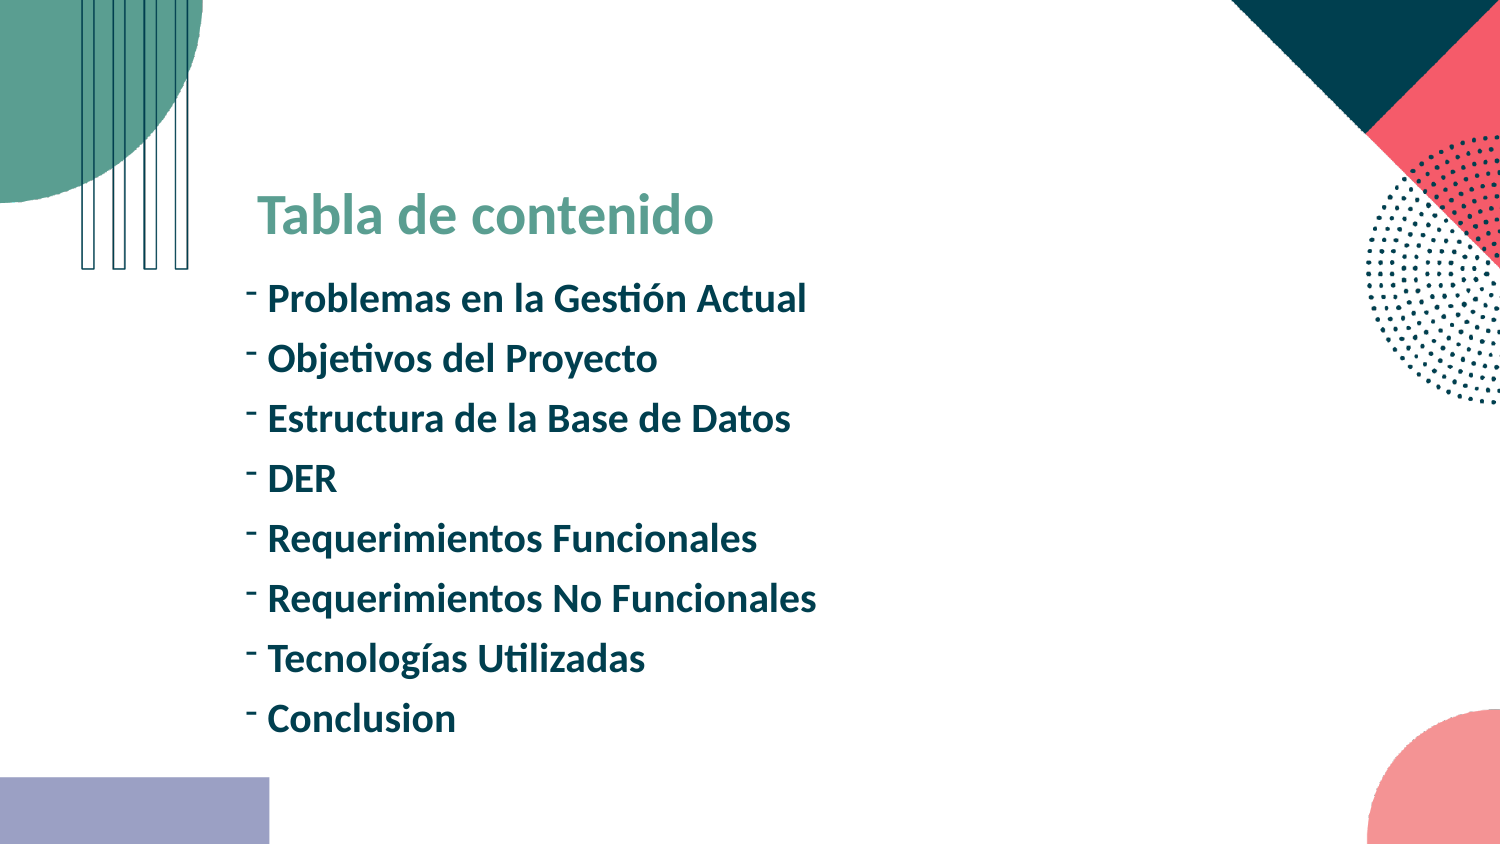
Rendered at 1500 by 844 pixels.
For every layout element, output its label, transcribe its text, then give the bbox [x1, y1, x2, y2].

text_box Problemas en la Gestión Actual Objetivos del Proyecto Estructura de la Base de Datos DER Requerimientos Funcionales Requerimientos No Funcionales Tecnologías Utilizadas Conclusion [230, 253, 1350, 748]
text_box Tabla de contenido [242, 168, 1350, 253]
picture [0, 0, 1500, 844]
